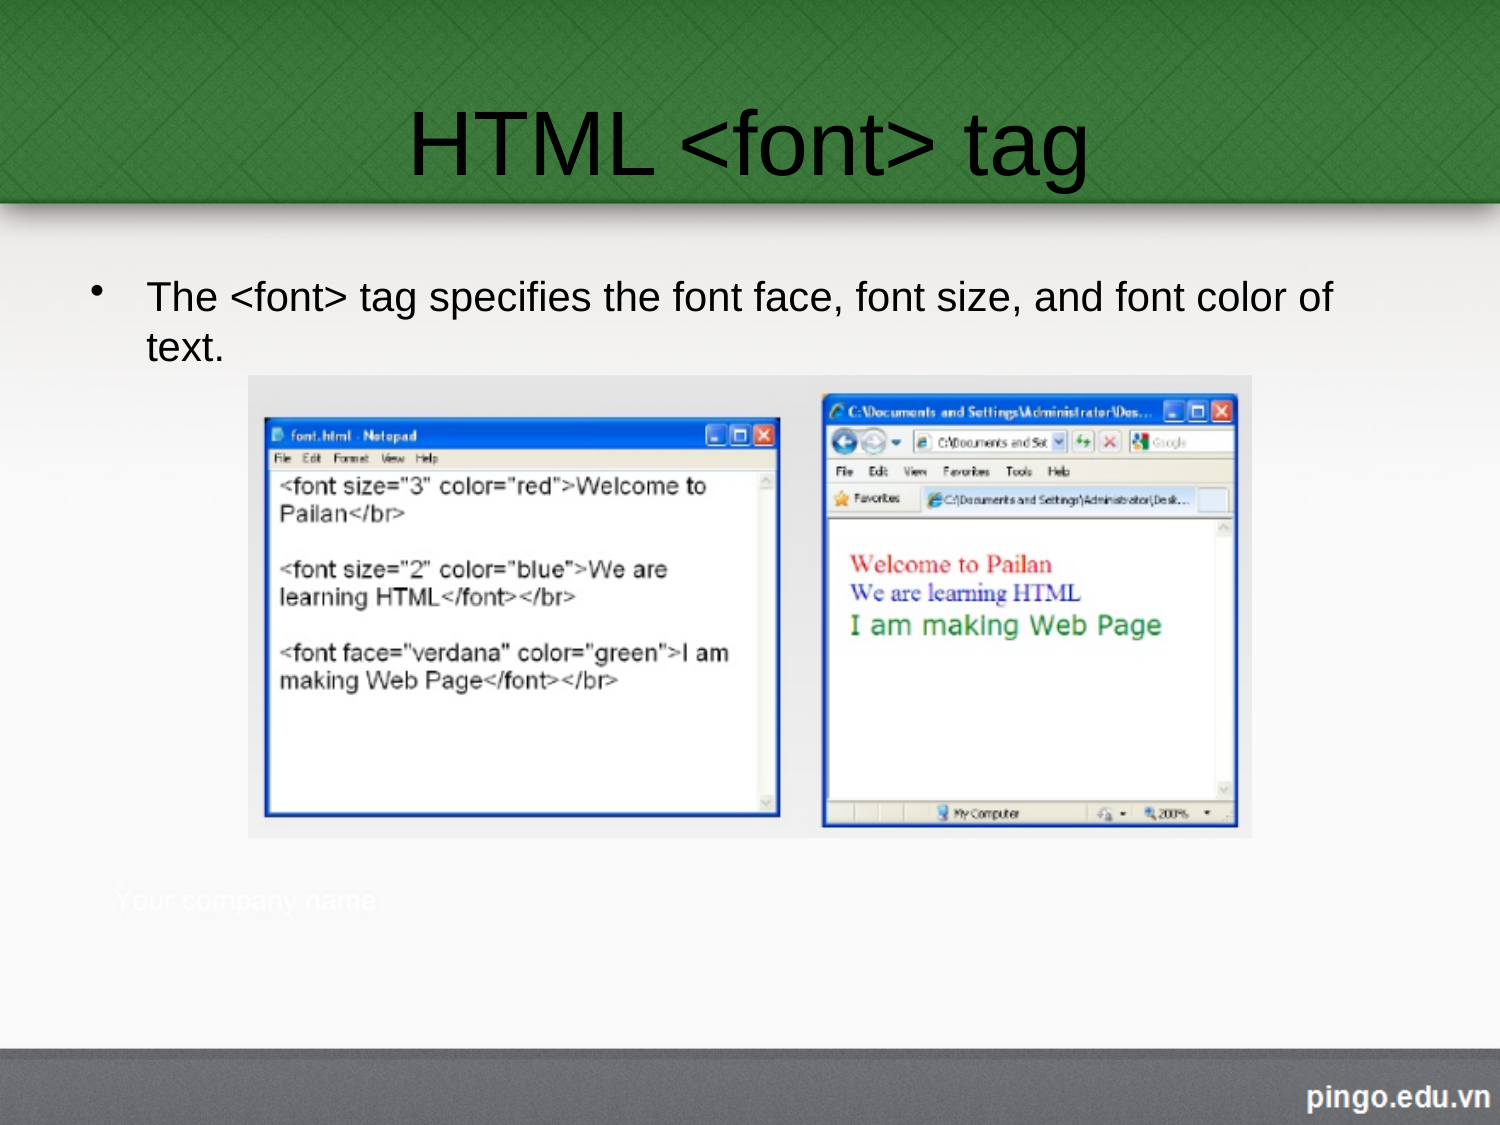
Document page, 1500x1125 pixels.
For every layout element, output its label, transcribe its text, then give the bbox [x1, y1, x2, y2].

title HTML <font> tag [74, 44, 1426, 233]
picture [0, 0, 1500, 1125]
list The <font> tag specifies the font face, font size, and font color of text. [74, 262, 1426, 1006]
